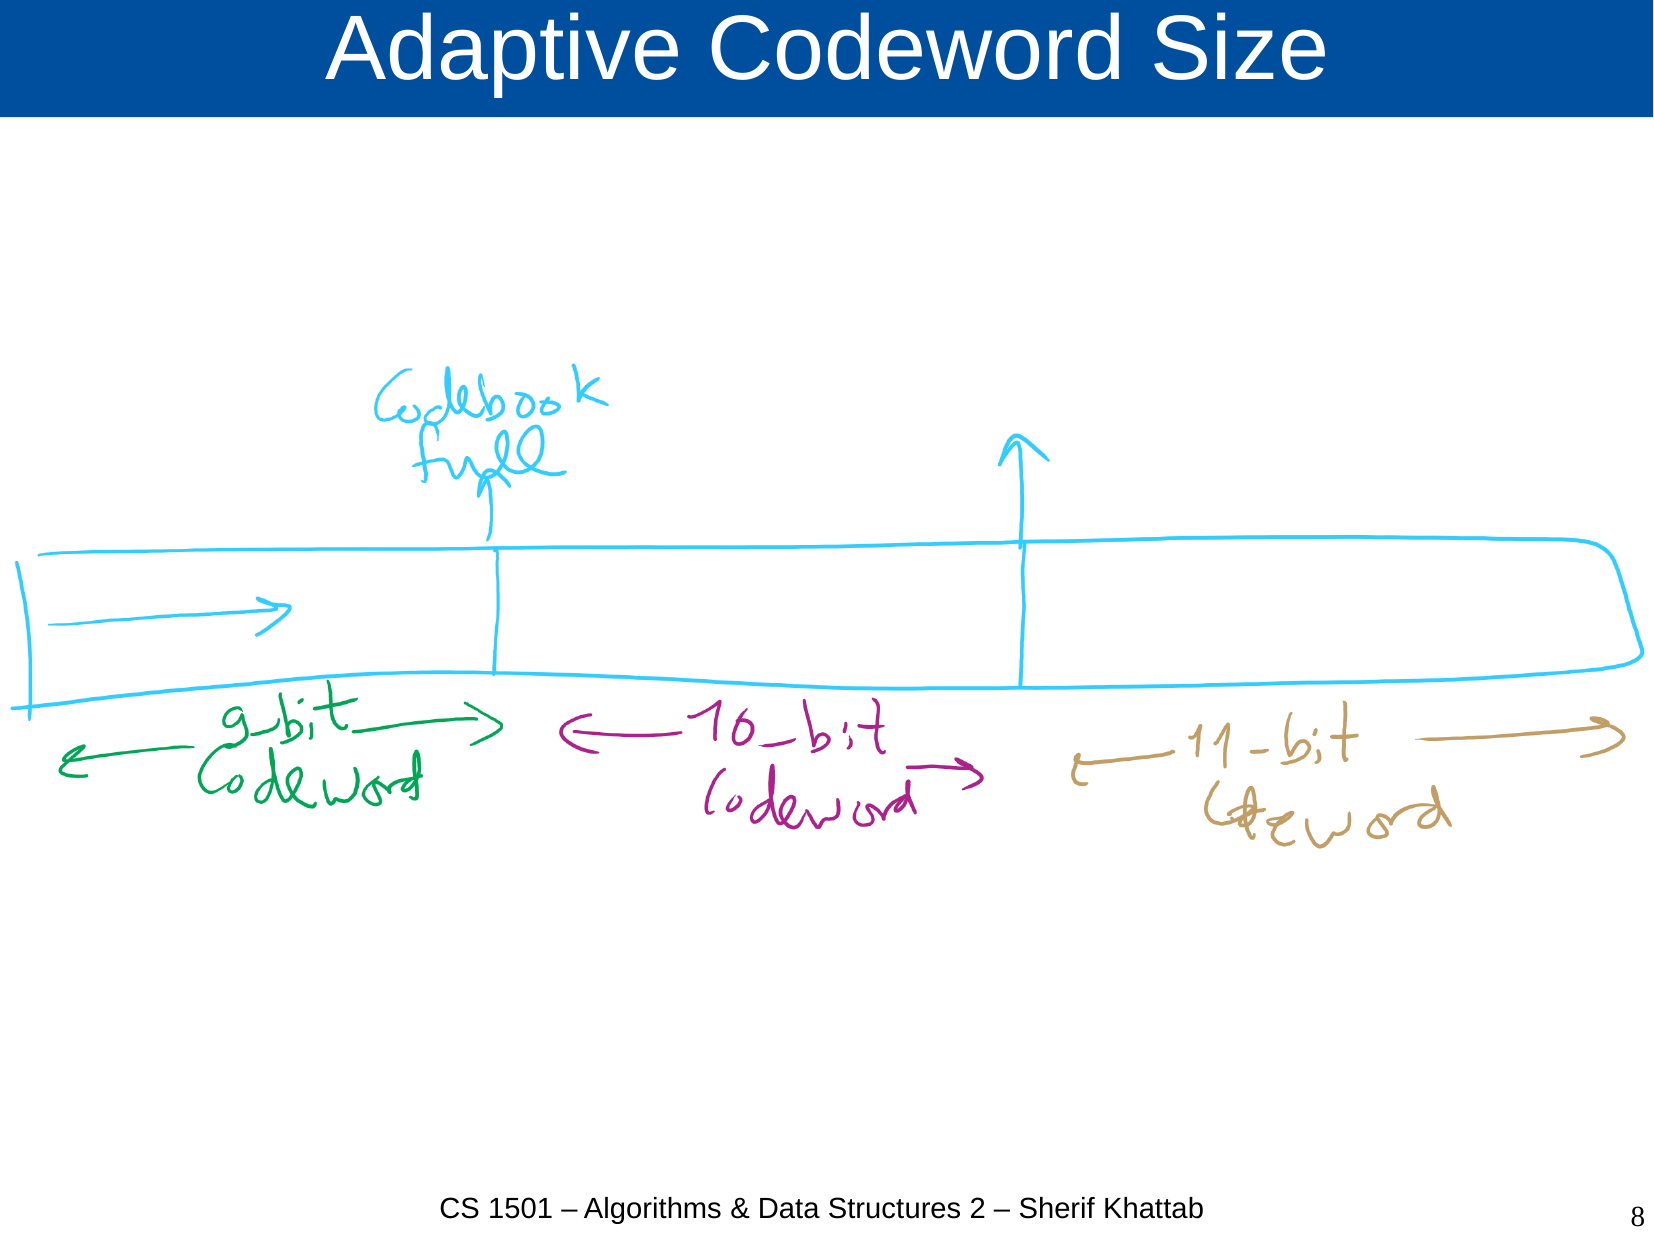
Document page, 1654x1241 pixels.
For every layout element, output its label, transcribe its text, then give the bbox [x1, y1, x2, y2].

footer CS 1501 – Algorithms & Data Structures 2 – Sherif Khattab [407, 1191, 1238, 1241]
slide_number 8 [1265, 1199, 1646, 1241]
title Adaptive Codeword Size [0, 0, 1654, 118]
picture [0, 357, 1654, 884]
